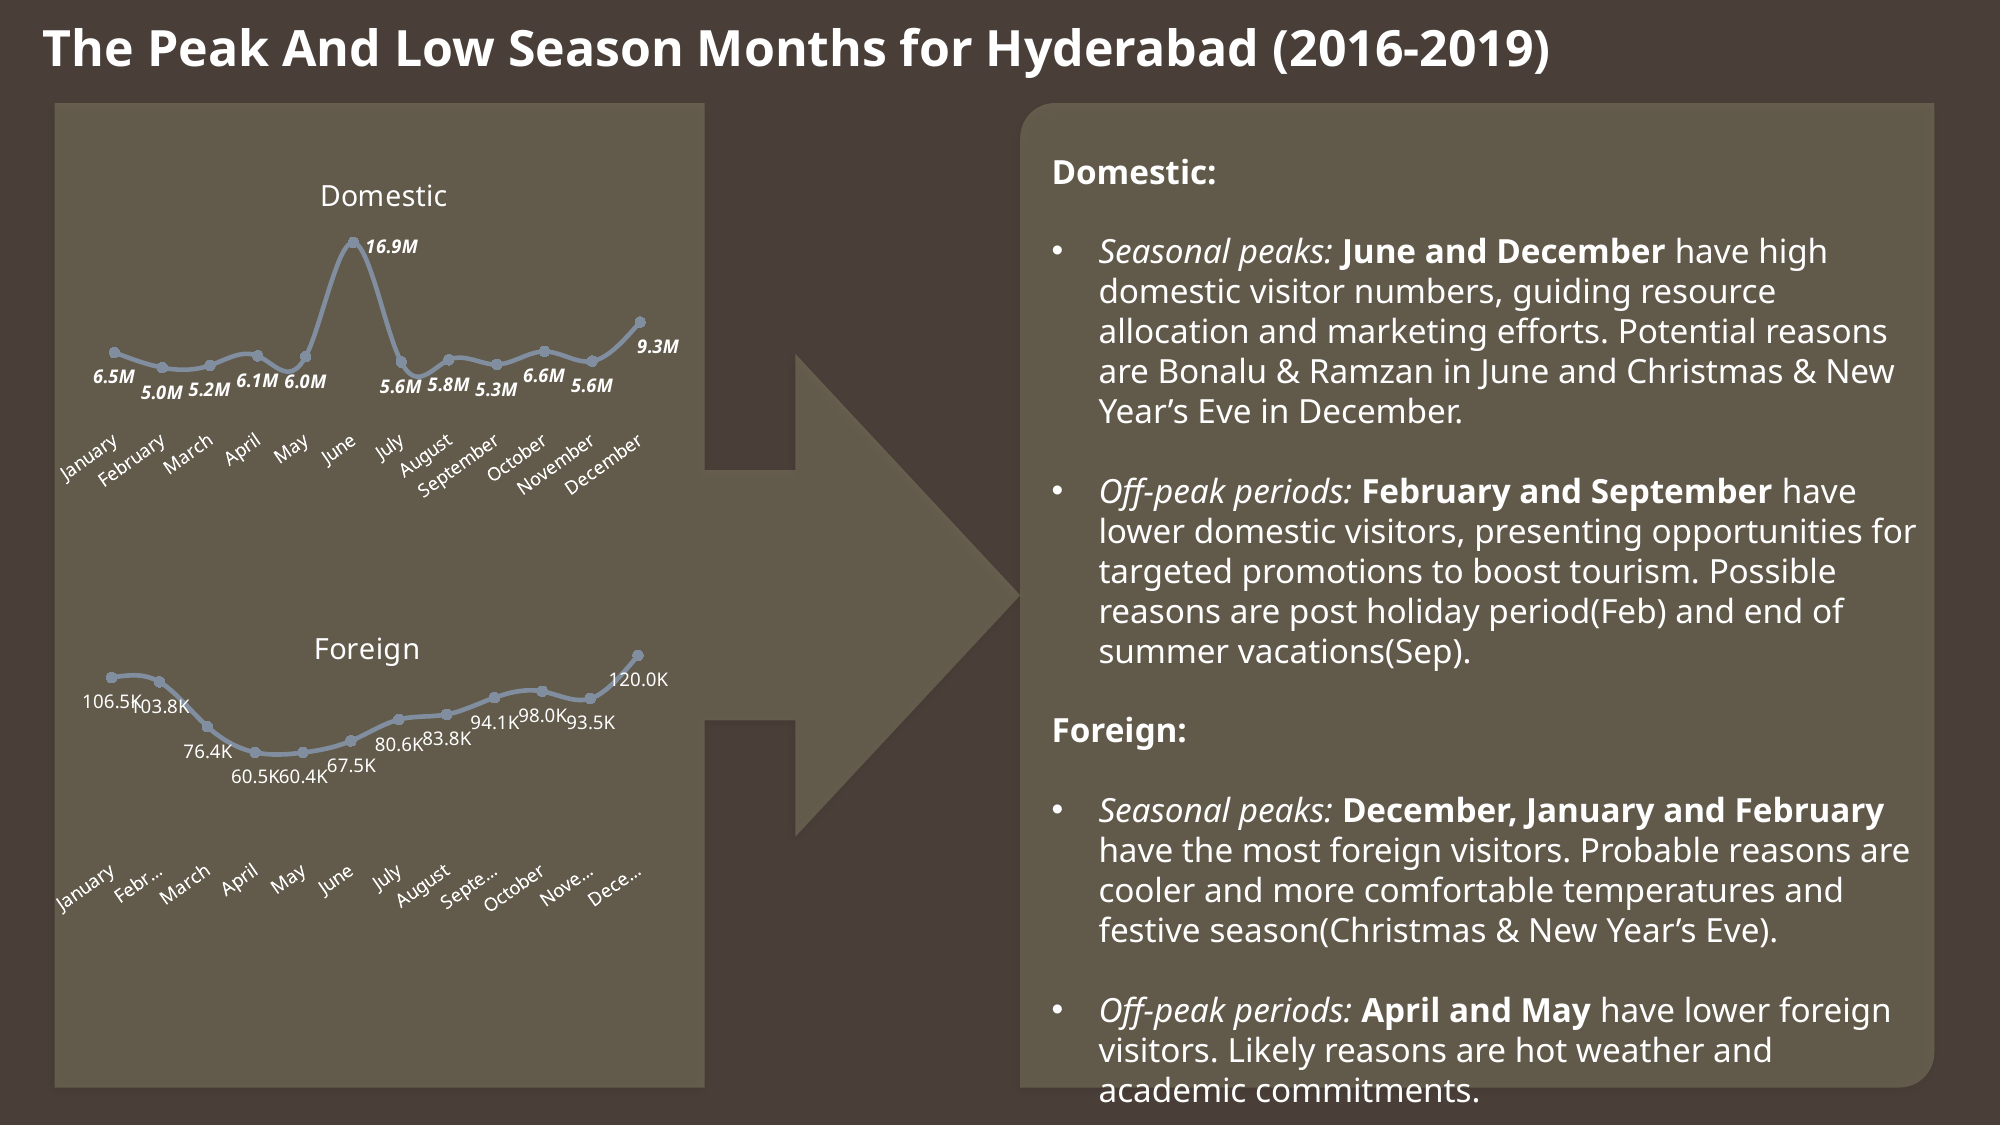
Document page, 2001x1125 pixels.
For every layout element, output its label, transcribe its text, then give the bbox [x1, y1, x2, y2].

text_box [53, 102, 1015, 1089]
chart [54, 164, 684, 544]
text_box Domestic: Seasonal peaks: June and December have high domestic visitor numbers, guiding resource allocation and marketing efforts. Potential reasons are Bonalu & Ramzan in June and Christmas & New Year’s Eve in December. Off-peak periods: February and September have lower domestic visitors, presenting opportunities for targeted promotions to boost tourism. Possible reasons are post holiday period(Feb) and end of summer vacations(Sep). Foreign: Seasonal peaks: December, January and February have the most foreign visitors. Probable reasons are cooler and more comfortable temperatures and festive season(Christmas & New Year’s Eve). Off-peak periods: April and May have lower foreign visitors. Likely reasons are hot weather and academic commitments. [1036, 143, 1935, 1117]
chart [50, 604, 682, 927]
text_box [1019, 102, 1936, 1089]
text_box The Peak And Low Season Months for Hyderabad (2016-2019) [28, 9, 1935, 85]
